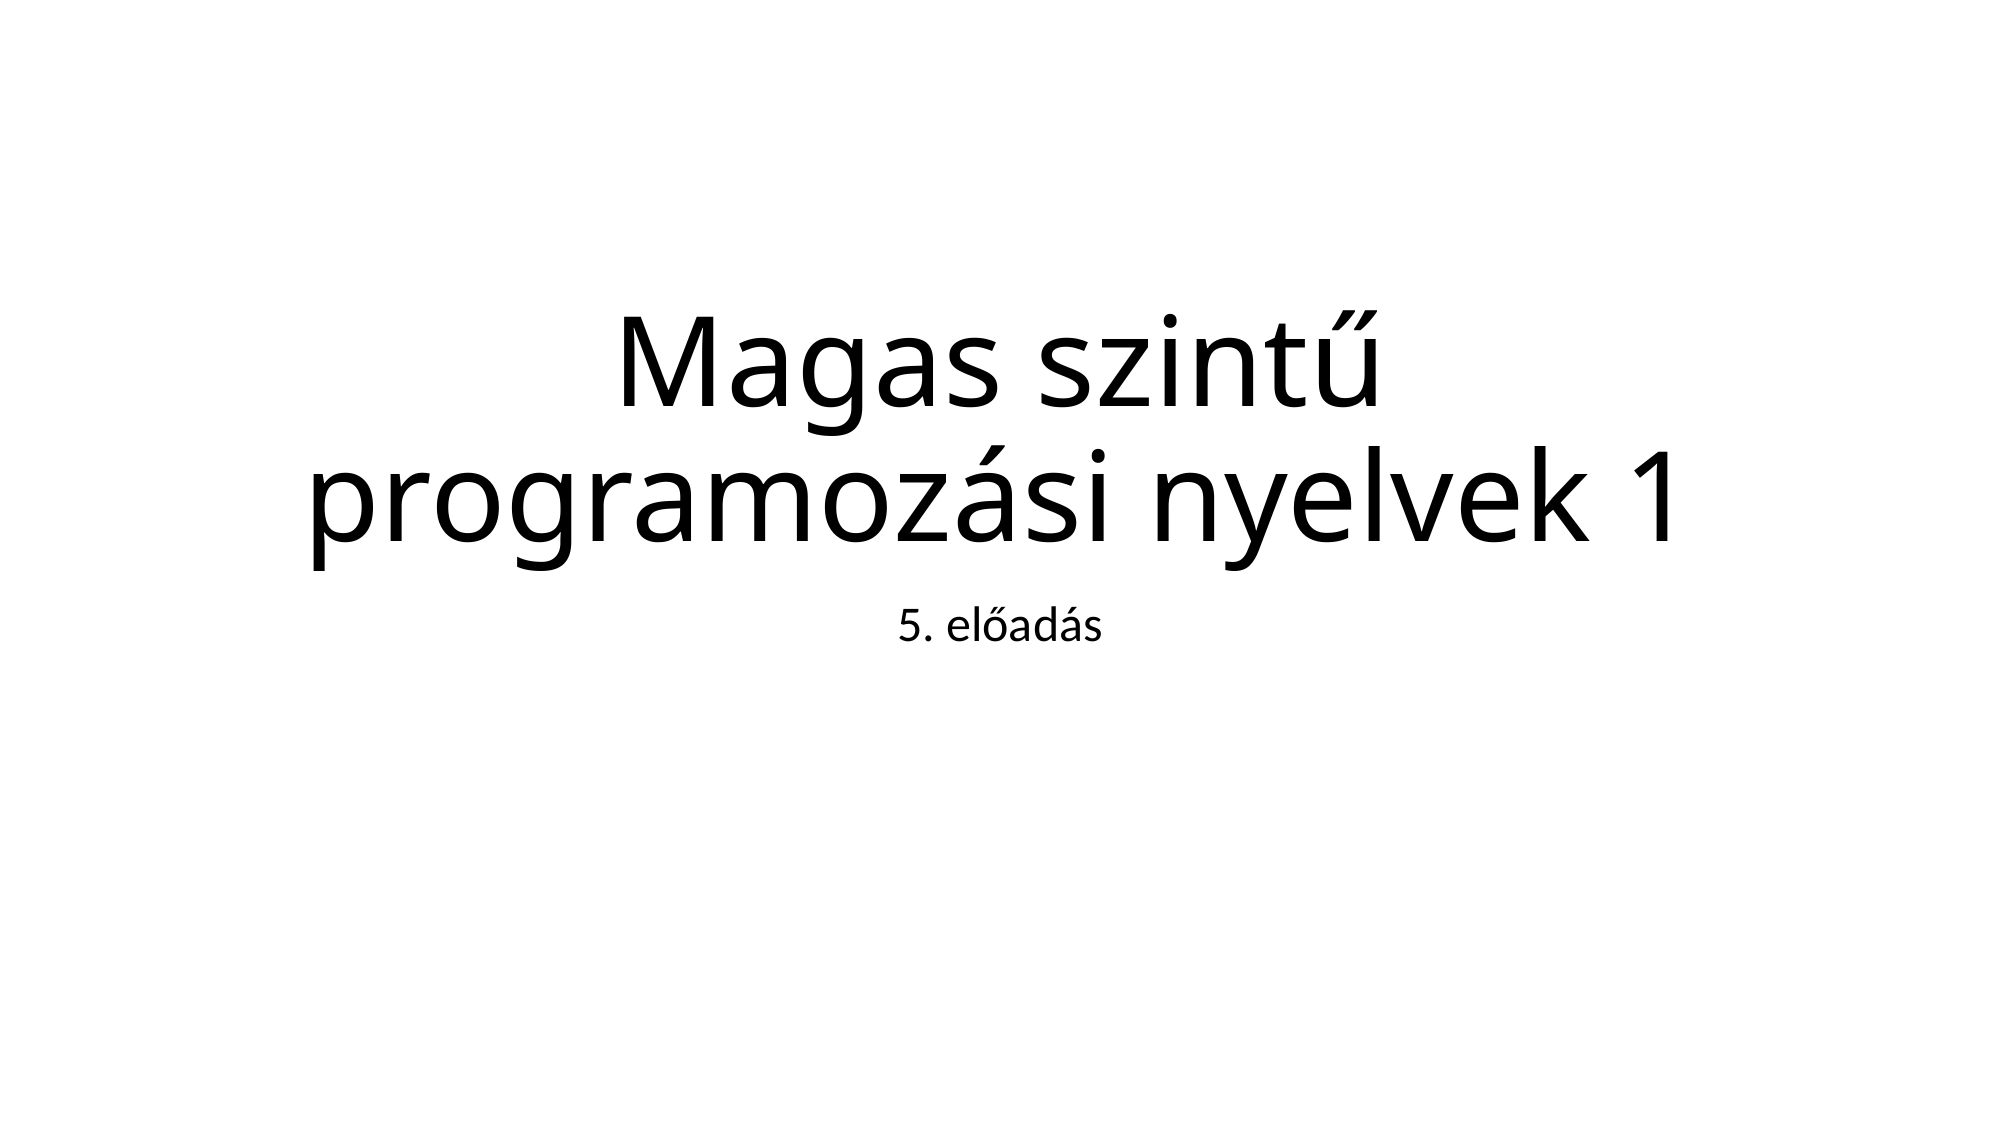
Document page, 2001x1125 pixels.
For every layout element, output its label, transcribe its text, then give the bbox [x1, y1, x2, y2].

title Magas szintű programozási nyelvek 1 [249, 184, 1750, 576]
subtitle 5. előadás [249, 590, 1750, 863]
